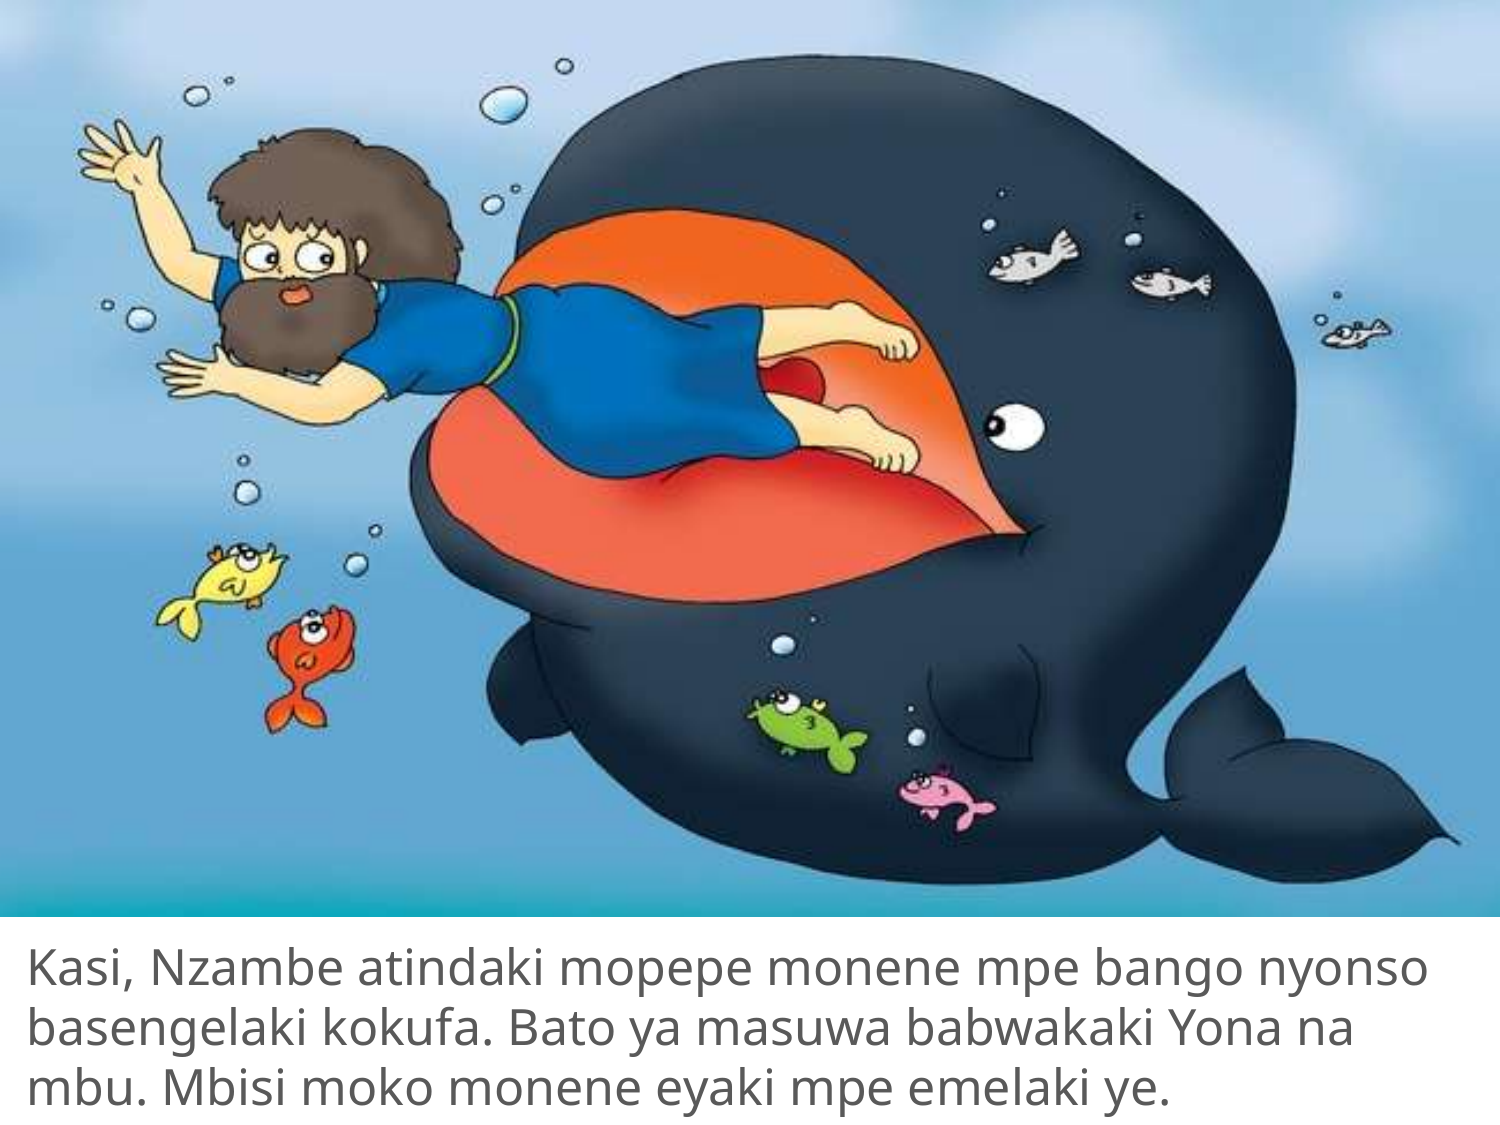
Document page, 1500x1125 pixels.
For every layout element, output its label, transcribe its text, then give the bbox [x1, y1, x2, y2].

picture [0, 0, 1500, 918]
text_box Kasi, Nzambe atindaki mopepe monene mpe bango nyonso basengelaki kokufa. Bato ya masuwa babwakaki Yona na mbu. Mbisi moko monene eyaki mpe emelaki ye. [11, 928, 1500, 1123]
